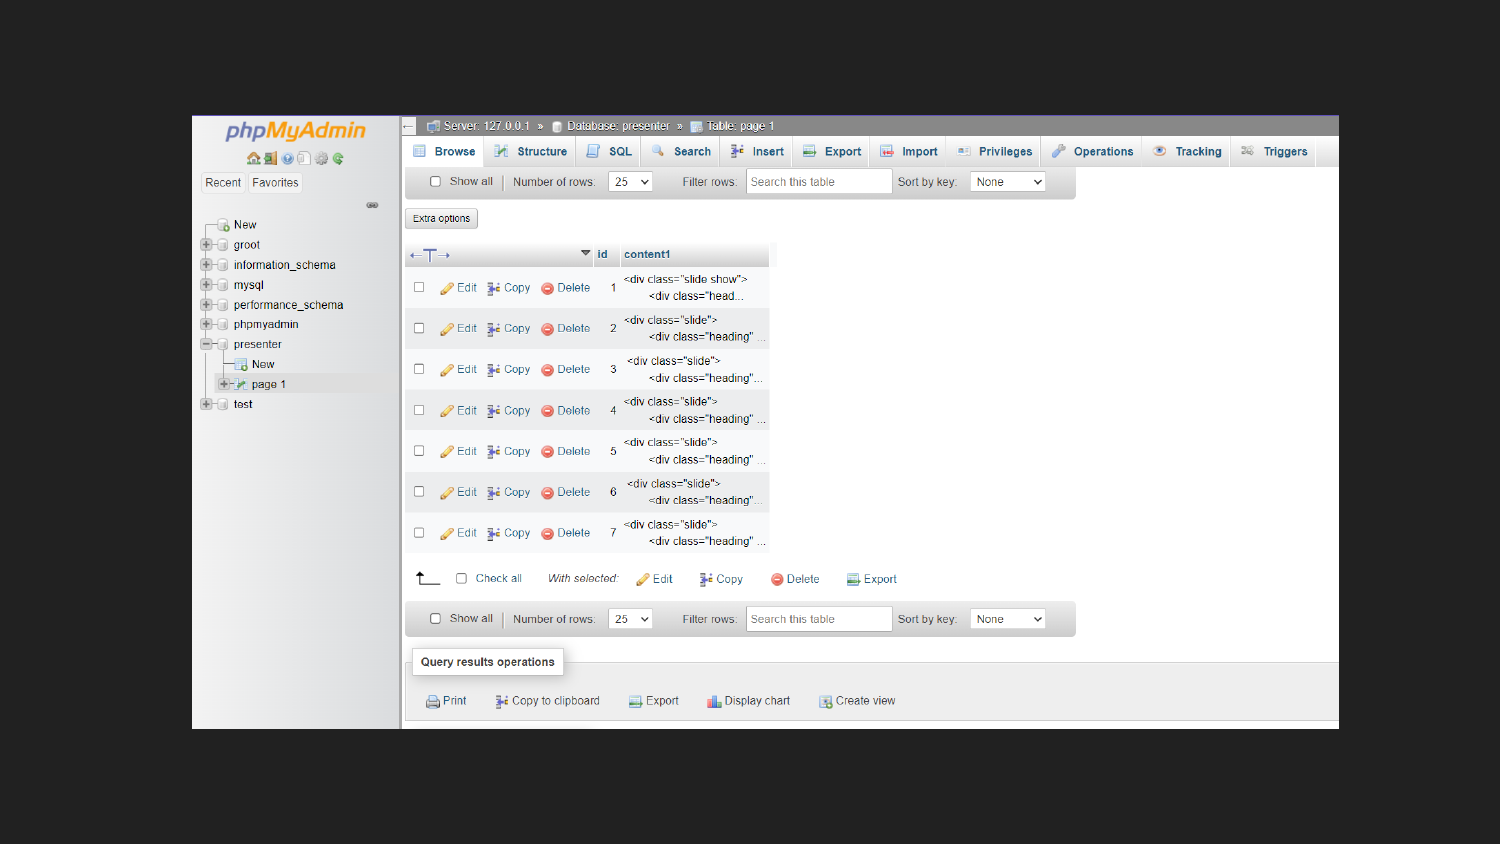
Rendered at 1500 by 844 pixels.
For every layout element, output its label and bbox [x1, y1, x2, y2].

picture [192, 115, 1339, 729]
